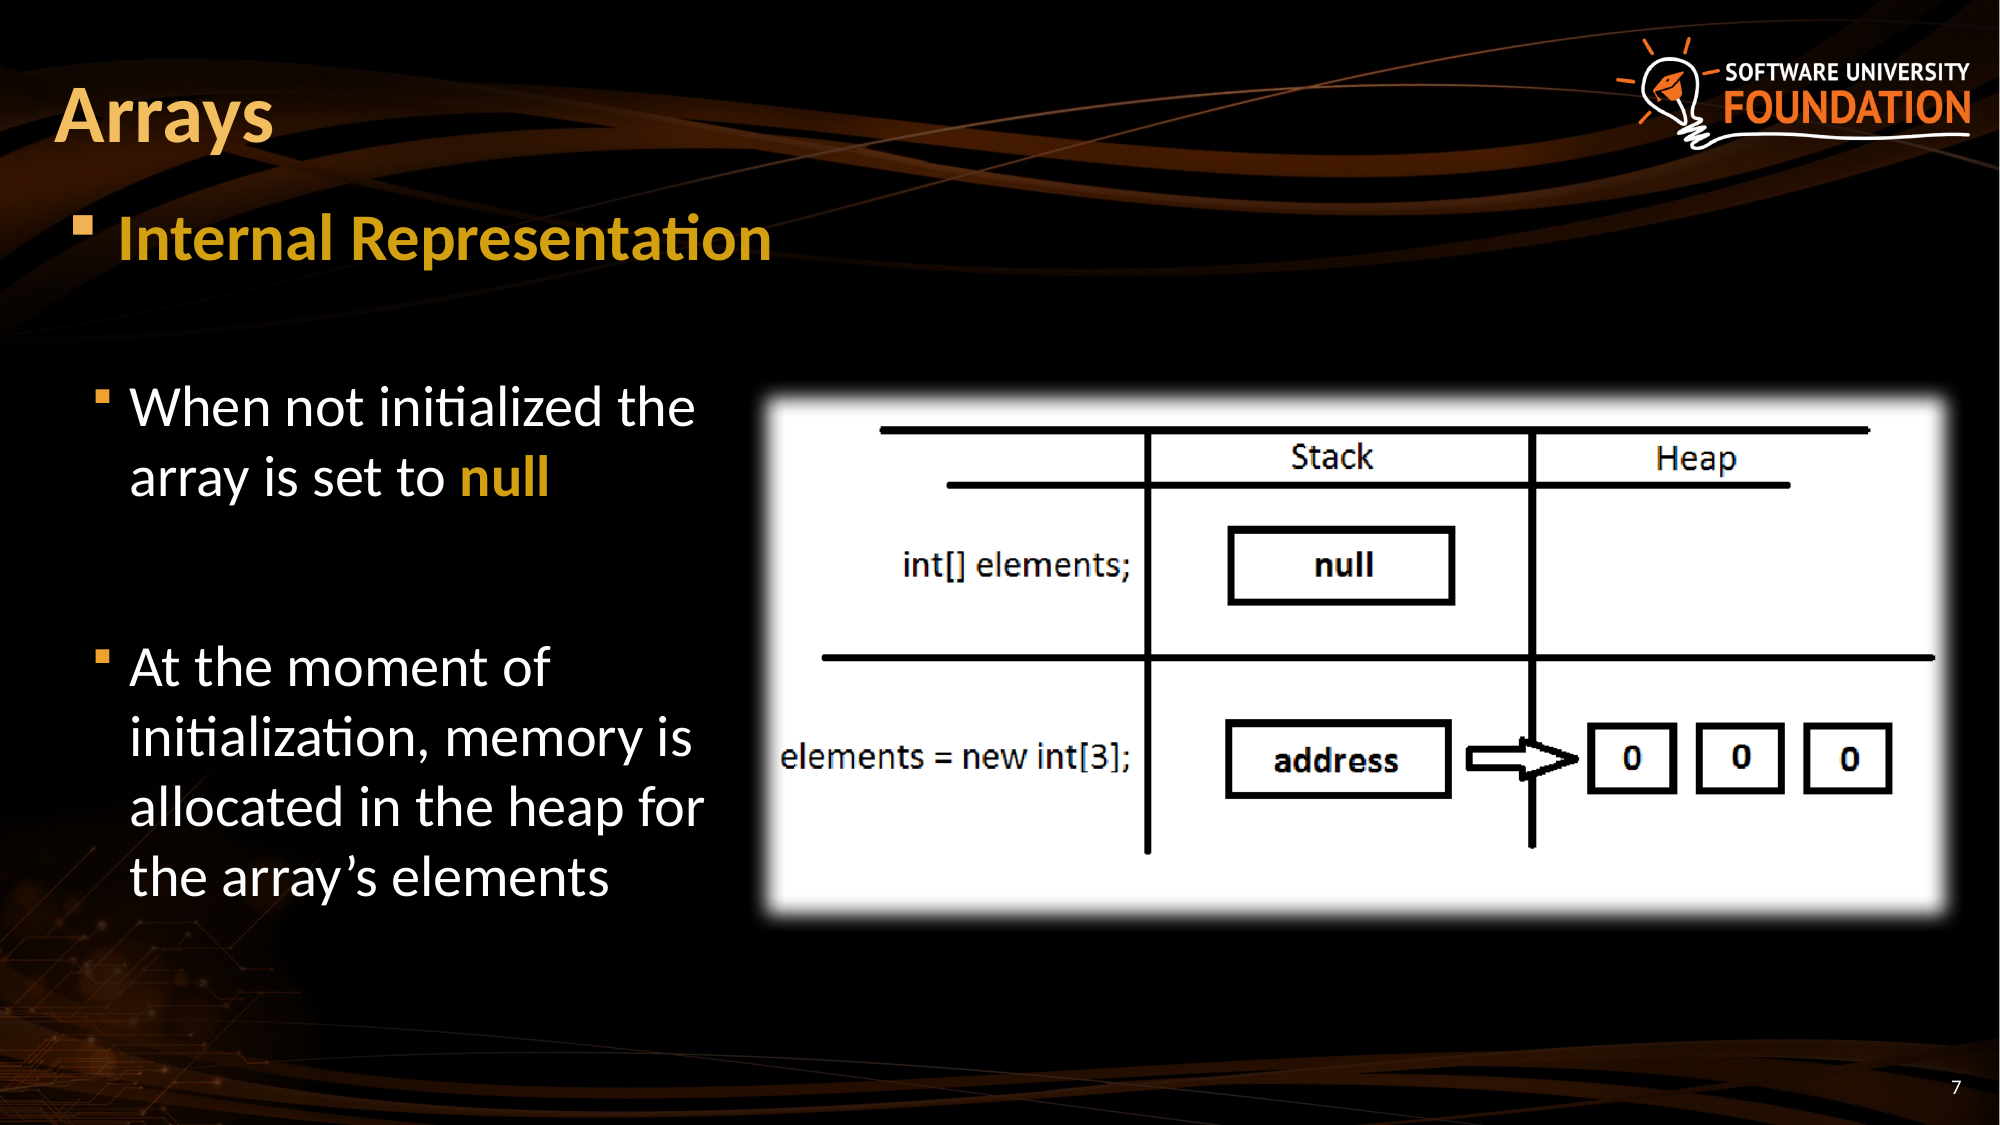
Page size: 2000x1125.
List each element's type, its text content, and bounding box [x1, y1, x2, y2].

picture [0, 0, 2000, 1125]
text_box When not initialized the array is set to null At the moment of initialization, memory is allocated in the heap for the array’s elements [12, 361, 750, 950]
list Internal Representation [49, 187, 1963, 313]
text_box Arrays [37, 24, 1609, 208]
slide_number 7 [1897, 1070, 1968, 1103]
